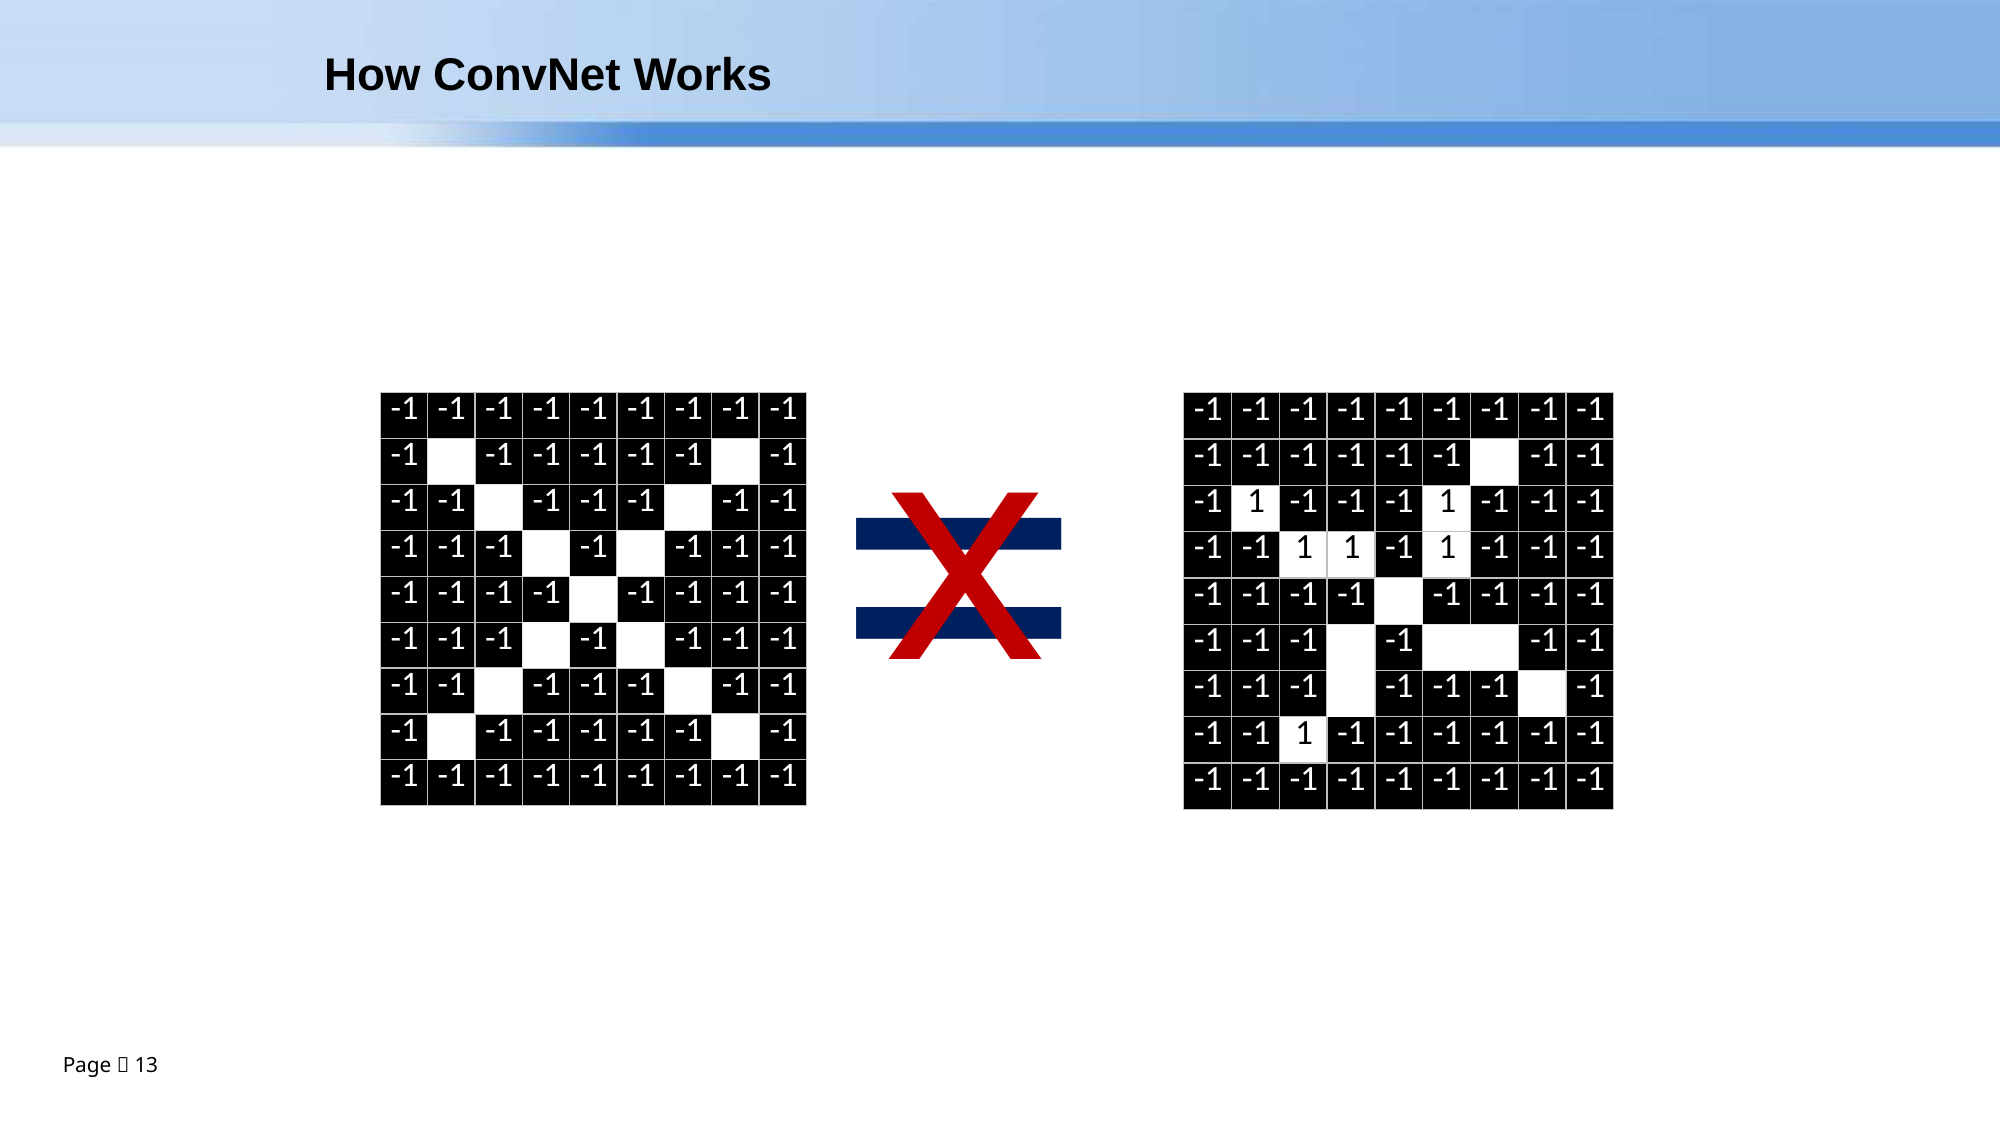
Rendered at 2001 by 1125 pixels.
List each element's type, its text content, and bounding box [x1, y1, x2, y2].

table_cell -1 [1184, 579, 1231, 624]
table_cell -1 [1328, 717, 1374, 762]
table_cell -1 [1232, 625, 1279, 670]
table_cell -1 [618, 577, 664, 622]
table_cell -1 [570, 669, 616, 713]
table_cell -1 [570, 623, 616, 667]
table_cell -1 [712, 760, 758, 805]
table_cell -1 [1328, 764, 1374, 809]
table_cell 1 [1328, 532, 1374, 577]
table_cell -1 [760, 760, 806, 805]
table_cell -1 [476, 715, 522, 759]
table_cell -1 [712, 577, 758, 622]
table_cell -1 [1376, 717, 1422, 762]
table_cell -1 [1280, 440, 1326, 485]
table_cell -1 [1423, 764, 1470, 809]
table_cell -1 [760, 623, 806, 667]
table_cell -1 [1232, 671, 1279, 716]
table_cell 1 [1280, 717, 1326, 762]
table_cell -1 [1519, 486, 1565, 531]
table_cell -1 [665, 760, 711, 805]
table_cell -1 [1280, 764, 1326, 809]
table_cell -1 [570, 485, 616, 530]
table_cell -1 [570, 439, 616, 484]
table_cell -1 [1567, 671, 1613, 716]
table_header -1 [1423, 393, 1470, 438]
table_cell -1 [665, 715, 711, 759]
table_cell -1 [1567, 764, 1613, 809]
table_cell -1 [1280, 486, 1326, 531]
table_cell -1 [570, 531, 616, 576]
table_cell -1 [1280, 579, 1326, 624]
table_cell -1 [1471, 532, 1518, 577]
table_cell -1 [381, 439, 427, 484]
table_cell -1 [760, 439, 806, 484]
table_cell -1 [476, 760, 522, 805]
table_cell -1 [428, 485, 474, 530]
table_cell -1 [618, 715, 664, 759]
table_cell -1 [428, 531, 474, 576]
table_cell -1 [760, 485, 806, 530]
table_header -1 [712, 393, 758, 438]
table_cell -1 [523, 577, 569, 622]
table_cell -1 [1184, 440, 1231, 485]
table_cell -1 [712, 485, 758, 530]
table_cell 1 [1423, 532, 1470, 577]
table_cell -1 [1184, 671, 1231, 716]
table_cell -1 [1567, 579, 1613, 624]
table_cell -1 [665, 439, 711, 484]
table_cell -1 [476, 623, 522, 667]
table_header -1 [570, 393, 616, 438]
table_cell -1 [381, 485, 427, 530]
table_cell -1 [618, 439, 664, 484]
table_cell -1 [428, 760, 474, 805]
table_cell -1 [1376, 486, 1422, 531]
table_cell -1 [1184, 486, 1231, 531]
table_cell -1 [1423, 579, 1470, 624]
table_cell -1 [1567, 717, 1613, 762]
table_cell -1 [523, 760, 569, 805]
table_header -1 [1519, 393, 1565, 438]
table_cell -1 [712, 669, 758, 713]
table_cell -1 [1376, 764, 1422, 809]
table_cell -1 [428, 577, 474, 622]
table_cell -1 [1471, 671, 1517, 716]
table_cell -1 [1184, 764, 1231, 809]
table_cell -1 [428, 669, 474, 713]
table_cell -1 [1423, 671, 1470, 716]
table_cell -1 [1376, 671, 1422, 716]
table_cell -1 [665, 531, 711, 576]
table_cell -1 [476, 439, 522, 484]
table_cell -1 [760, 531, 806, 576]
table_header -1 [1280, 393, 1326, 438]
slide_number Page  13 [60, 1051, 162, 1125]
table_cell -1 [1232, 717, 1279, 762]
table_cell 1 [1423, 486, 1470, 531]
table_cell -1 [1376, 625, 1422, 670]
table_cell -1 [1232, 440, 1279, 485]
table_cell -1 [428, 623, 474, 667]
table_cell -1 [476, 531, 522, 576]
table_cell -1 [381, 577, 427, 622]
table_cell -1 [523, 485, 569, 530]
text_box x [881, 346, 1042, 722]
table_cell -1 [1423, 440, 1470, 485]
table_cell -1 [665, 623, 711, 667]
table_cell -1 [1280, 671, 1326, 716]
table_cell -1 [1519, 532, 1565, 577]
text_box [1327, 578, 1566, 717]
table_cell -1 [760, 577, 806, 622]
table_cell -1 [381, 531, 427, 576]
table_cell -1 [570, 715, 616, 759]
text_box [1470, 439, 1518, 486]
table_header -1 [1471, 393, 1518, 438]
table_cell -1 [523, 669, 569, 713]
table_header -1 [760, 393, 806, 438]
table_cell -1 [618, 485, 664, 530]
table_cell -1 [381, 669, 427, 713]
text_box How ConvNet Works [322, 42, 778, 100]
table_cell -1 [381, 623, 427, 667]
table_cell 1 [1232, 486, 1279, 531]
table_cell -1 [1376, 532, 1422, 577]
table_cell -1 [618, 669, 664, 713]
table_cell -1 [1232, 532, 1279, 577]
table_cell -1 [1184, 625, 1231, 670]
table_cell -1 [1232, 764, 1279, 809]
table_cell -1 [1519, 717, 1565, 762]
table_header -1 [1184, 393, 1231, 438]
table_cell -1 [1232, 579, 1279, 624]
table_cell -1 [1184, 532, 1231, 577]
table_cell 1 [1280, 532, 1326, 577]
table_cell -1 [1519, 625, 1565, 670]
table_header -1 [476, 393, 522, 438]
table_cell -1 [665, 577, 711, 622]
table_header -1 [1567, 393, 1613, 438]
table_cell -1 [1184, 717, 1231, 762]
table_cell -1 [381, 715, 427, 759]
table_header -1 [428, 393, 474, 438]
table_cell -1 [1328, 486, 1374, 531]
table_header -1 [1232, 393, 1279, 438]
table_cell -1 [1519, 764, 1565, 809]
table_cell -1 [381, 760, 427, 805]
text_box [427, 438, 759, 760]
table_cell -1 [523, 715, 569, 759]
table_cell -1 [1567, 486, 1613, 531]
table_cell -1 [1423, 717, 1470, 762]
table_cell -1 [1471, 717, 1518, 762]
table_cell -1 [1567, 625, 1613, 670]
table_cell -1 [760, 669, 806, 713]
title = [829, 286, 1096, 827]
table_cell -1 [1471, 486, 1518, 531]
table_cell -1 [712, 531, 758, 576]
table_header -1 [618, 393, 664, 438]
table_cell -1 [570, 760, 616, 805]
table_cell -1 [523, 439, 569, 484]
table_cell -1 [1328, 440, 1374, 485]
table_cell -1 [1471, 579, 1518, 624]
table_cell -1 [1567, 532, 1613, 577]
table_cell -1 [1376, 440, 1422, 485]
table_cell -1 [1328, 579, 1374, 624]
table_cell -1 [618, 760, 664, 805]
table_header -1 [523, 393, 569, 438]
table_cell -1 [1519, 579, 1565, 624]
table_cell -1 [1567, 440, 1613, 485]
table_cell -1 [476, 577, 522, 622]
table_cell -1 [1519, 440, 1565, 485]
table_header -1 [1328, 393, 1374, 438]
table_cell -1 [760, 715, 806, 759]
table_cell -1 [1280, 625, 1326, 670]
table_header -1 [1376, 393, 1422, 438]
table_cell -1 [712, 623, 758, 667]
table_header -1 [665, 393, 711, 438]
table_cell -1 [1471, 764, 1518, 809]
picture [0, 0, 2000, 152]
table_header -1 [381, 393, 427, 438]
